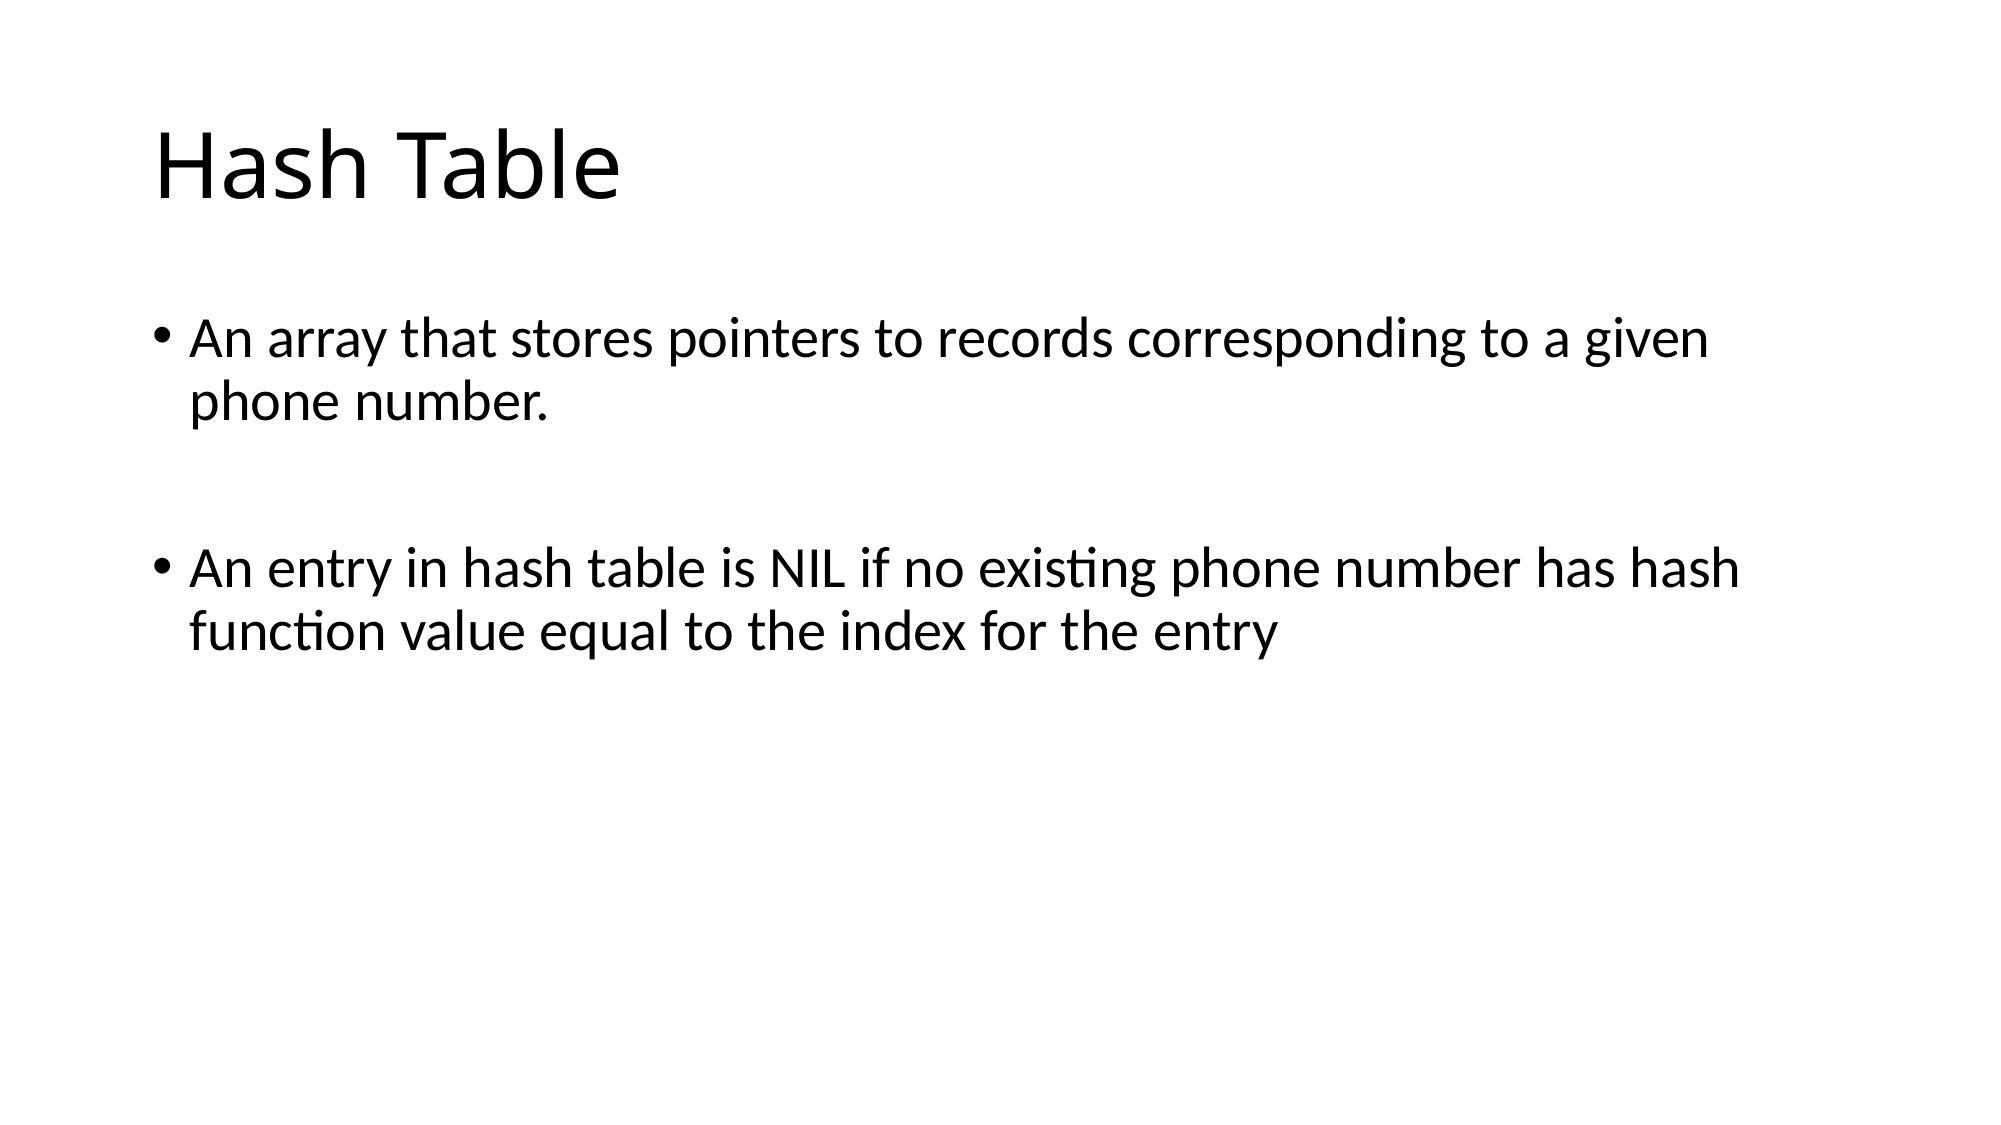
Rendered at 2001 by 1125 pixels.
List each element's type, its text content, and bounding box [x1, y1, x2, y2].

list An array that stores pointers to records corresponding to a given phone number. An entry in hash table is NIL if no existing phone number has hash function value equal to the index for the entry [137, 299, 1863, 1014]
title Hash Table [137, 59, 1863, 278]
